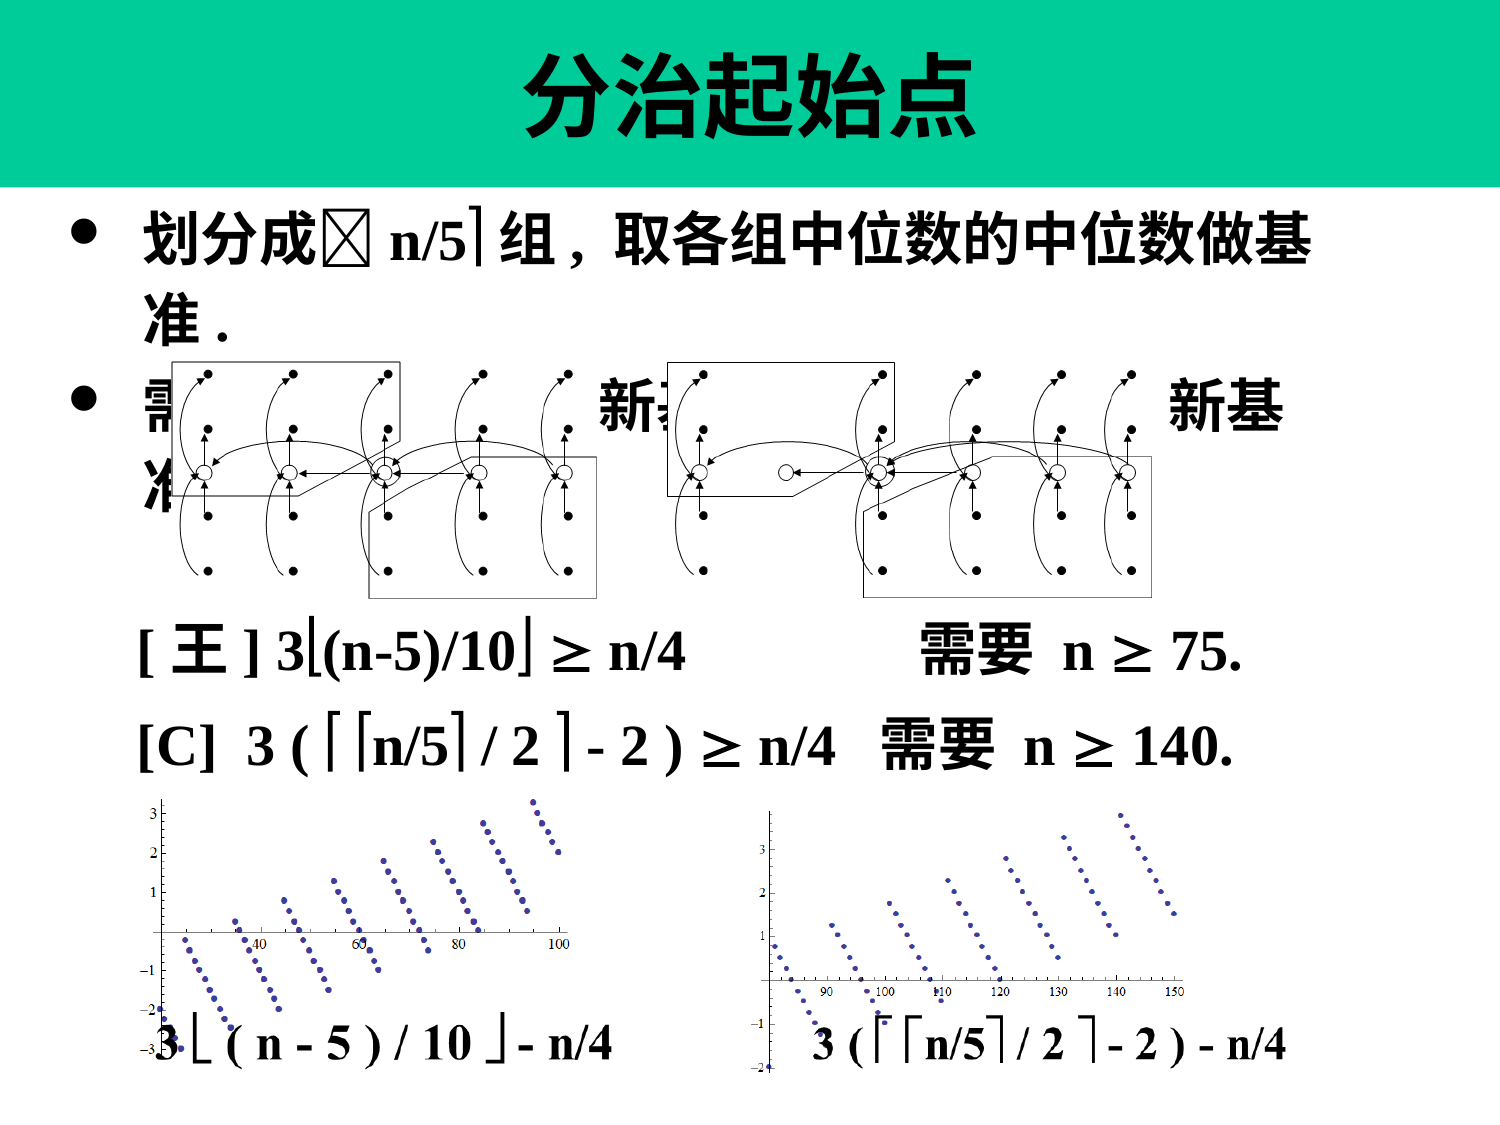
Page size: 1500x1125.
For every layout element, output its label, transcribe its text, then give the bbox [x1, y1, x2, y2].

text_box 划分成n/5组, 取各组中位数的中位数做基准. 需要有1/4的数<新基准, 有1/4的数>新基准. [53, 184, 1386, 527]
picture [749, 810, 1316, 1099]
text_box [170, 361, 1152, 600]
title 分治起始点 [0, 0, 1500, 188]
picture [123, 798, 644, 1102]
text_box [王] 3(n-5)/10  n/4 需要 n  75. [C] 3 (  n/5 / 2  - 2 )  n/4 需要 n  140. [122, 605, 1273, 785]
